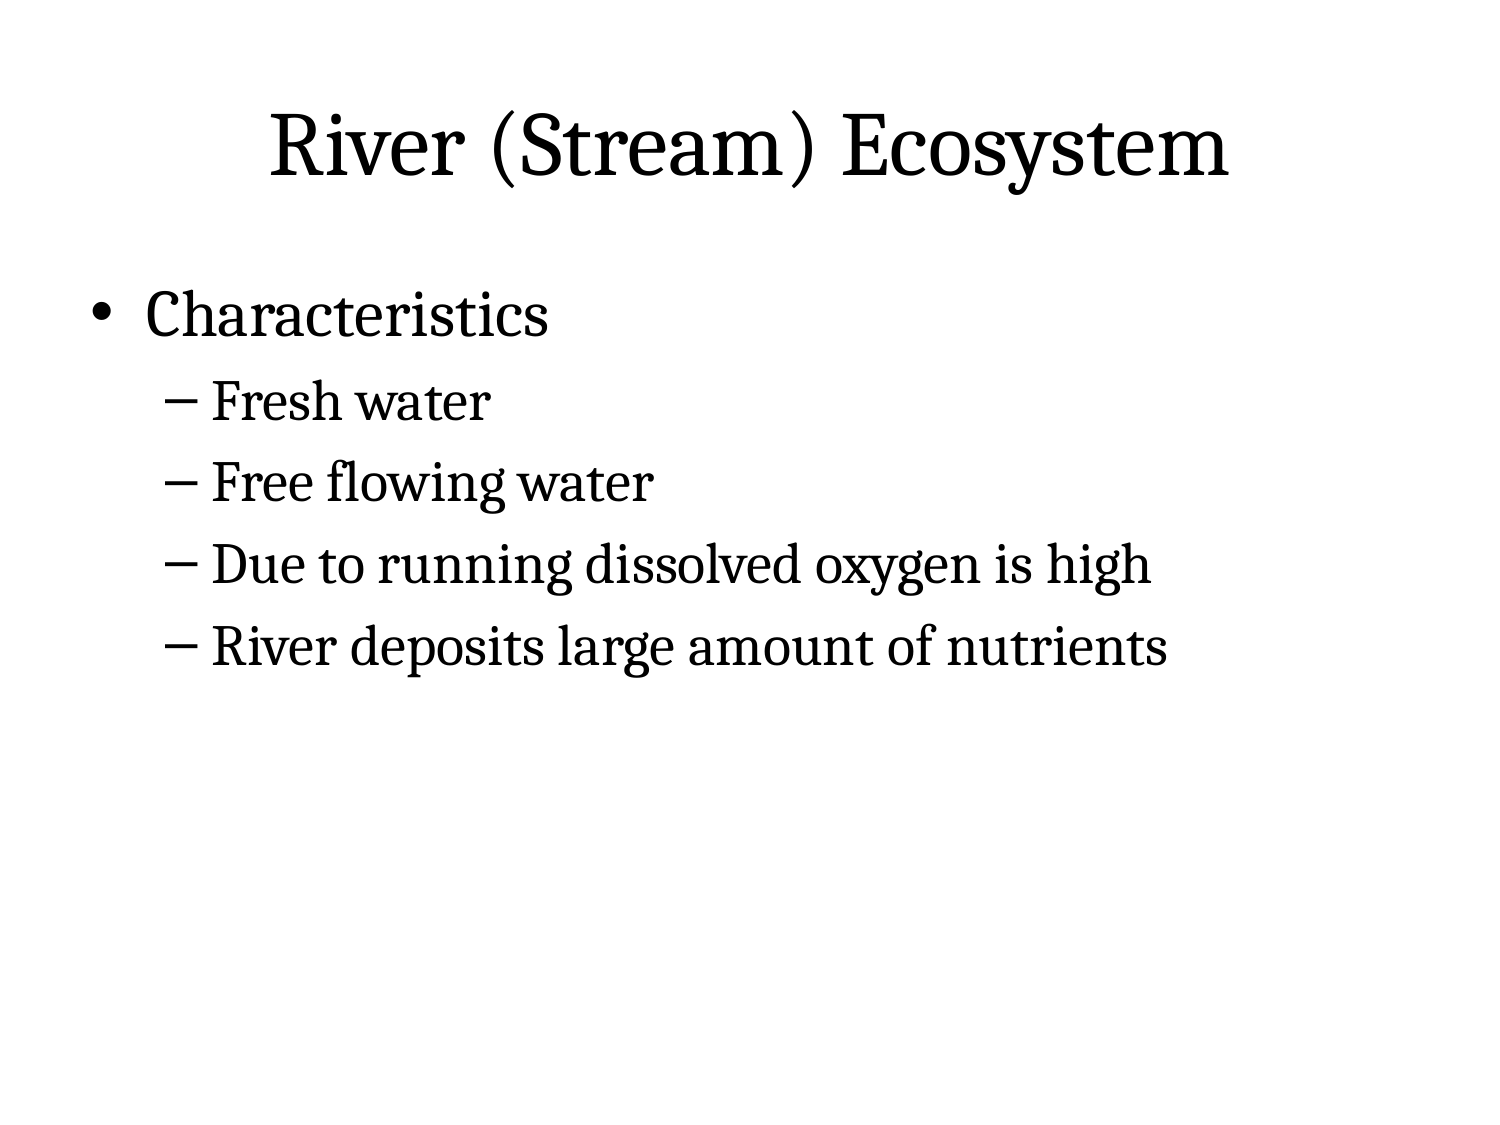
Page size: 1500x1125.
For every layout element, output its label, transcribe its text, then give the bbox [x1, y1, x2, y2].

list Characteristics Fresh water Free flowing water Due to running dissolved oxygen is high River deposits large amount of nutrients [75, 262, 1425, 1005]
title River (Stream) Ecosystem [75, 45, 1425, 233]
